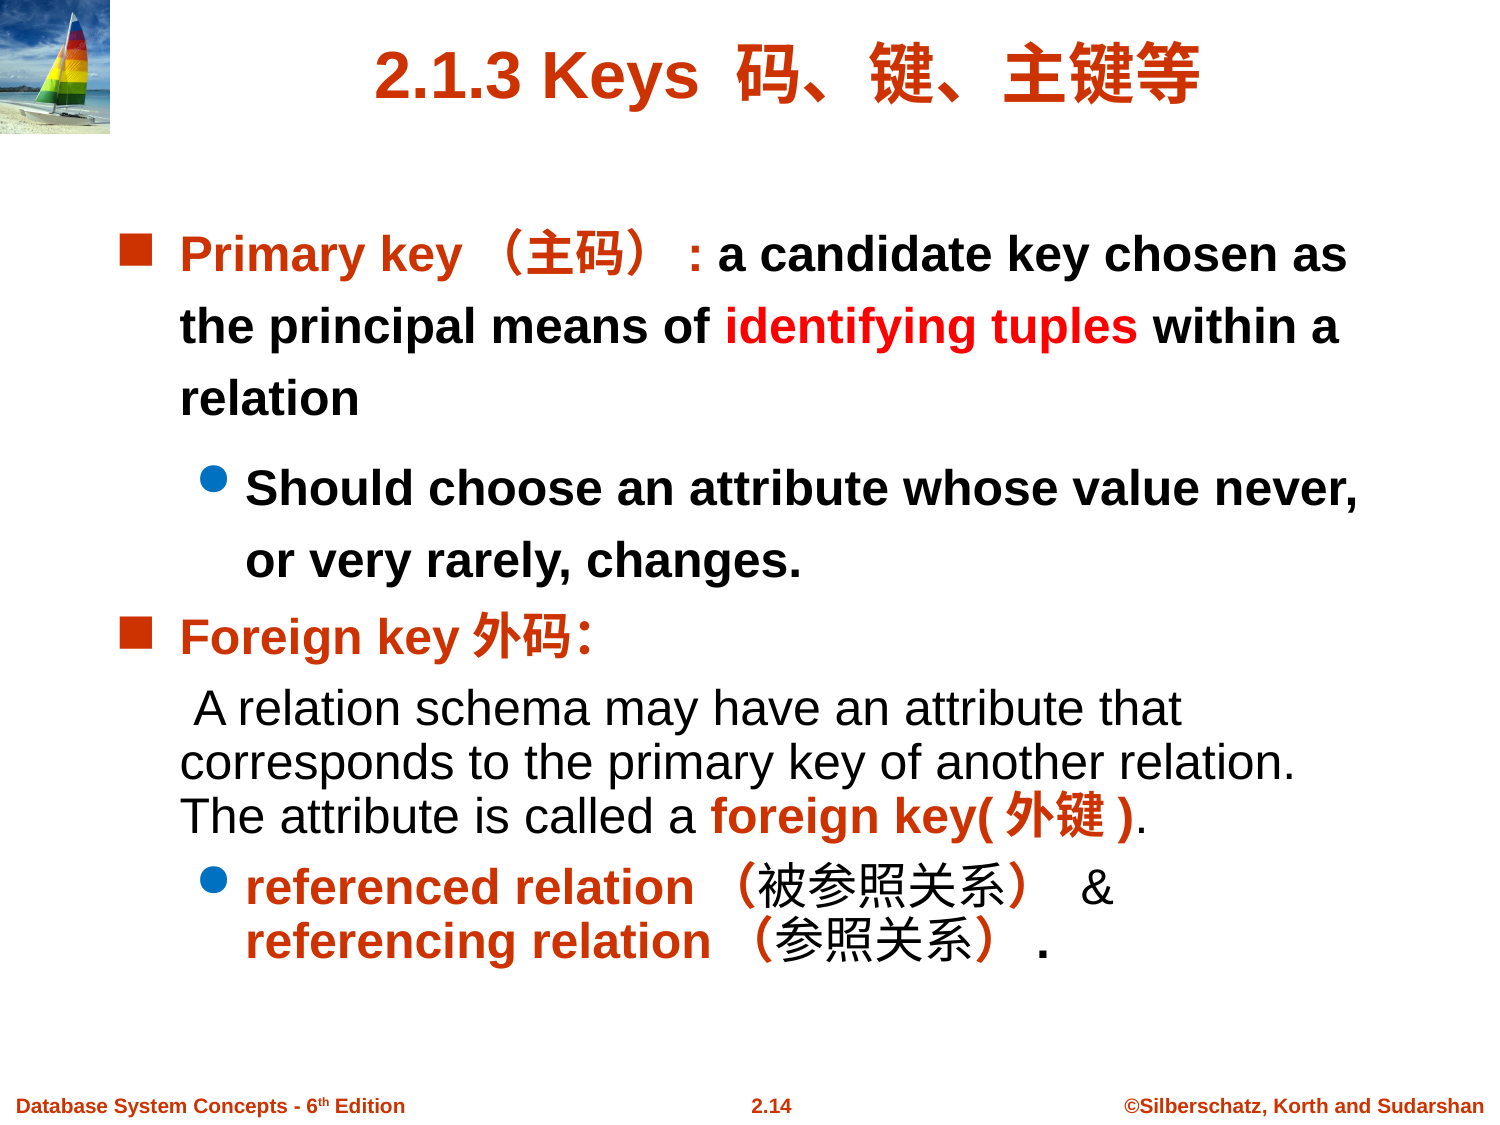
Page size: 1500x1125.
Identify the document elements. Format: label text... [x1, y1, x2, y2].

list Primary key（主码）: a candidate key chosen as the principal means of identifying tuples within a relation Should choose an attribute whose value never, or very rarely, changes. Foreign key外码： A relation schema may have an attribute that corresponds to the primary key of another relation. The attribute is called a foreign key(外键). referenced relation（被参照关系） & referencing relation（参照关系）. [108, 202, 1409, 1028]
title 2.1.3 Keys 码、键、主键等 [125, 18, 1452, 120]
picture [0, 0, 110, 134]
